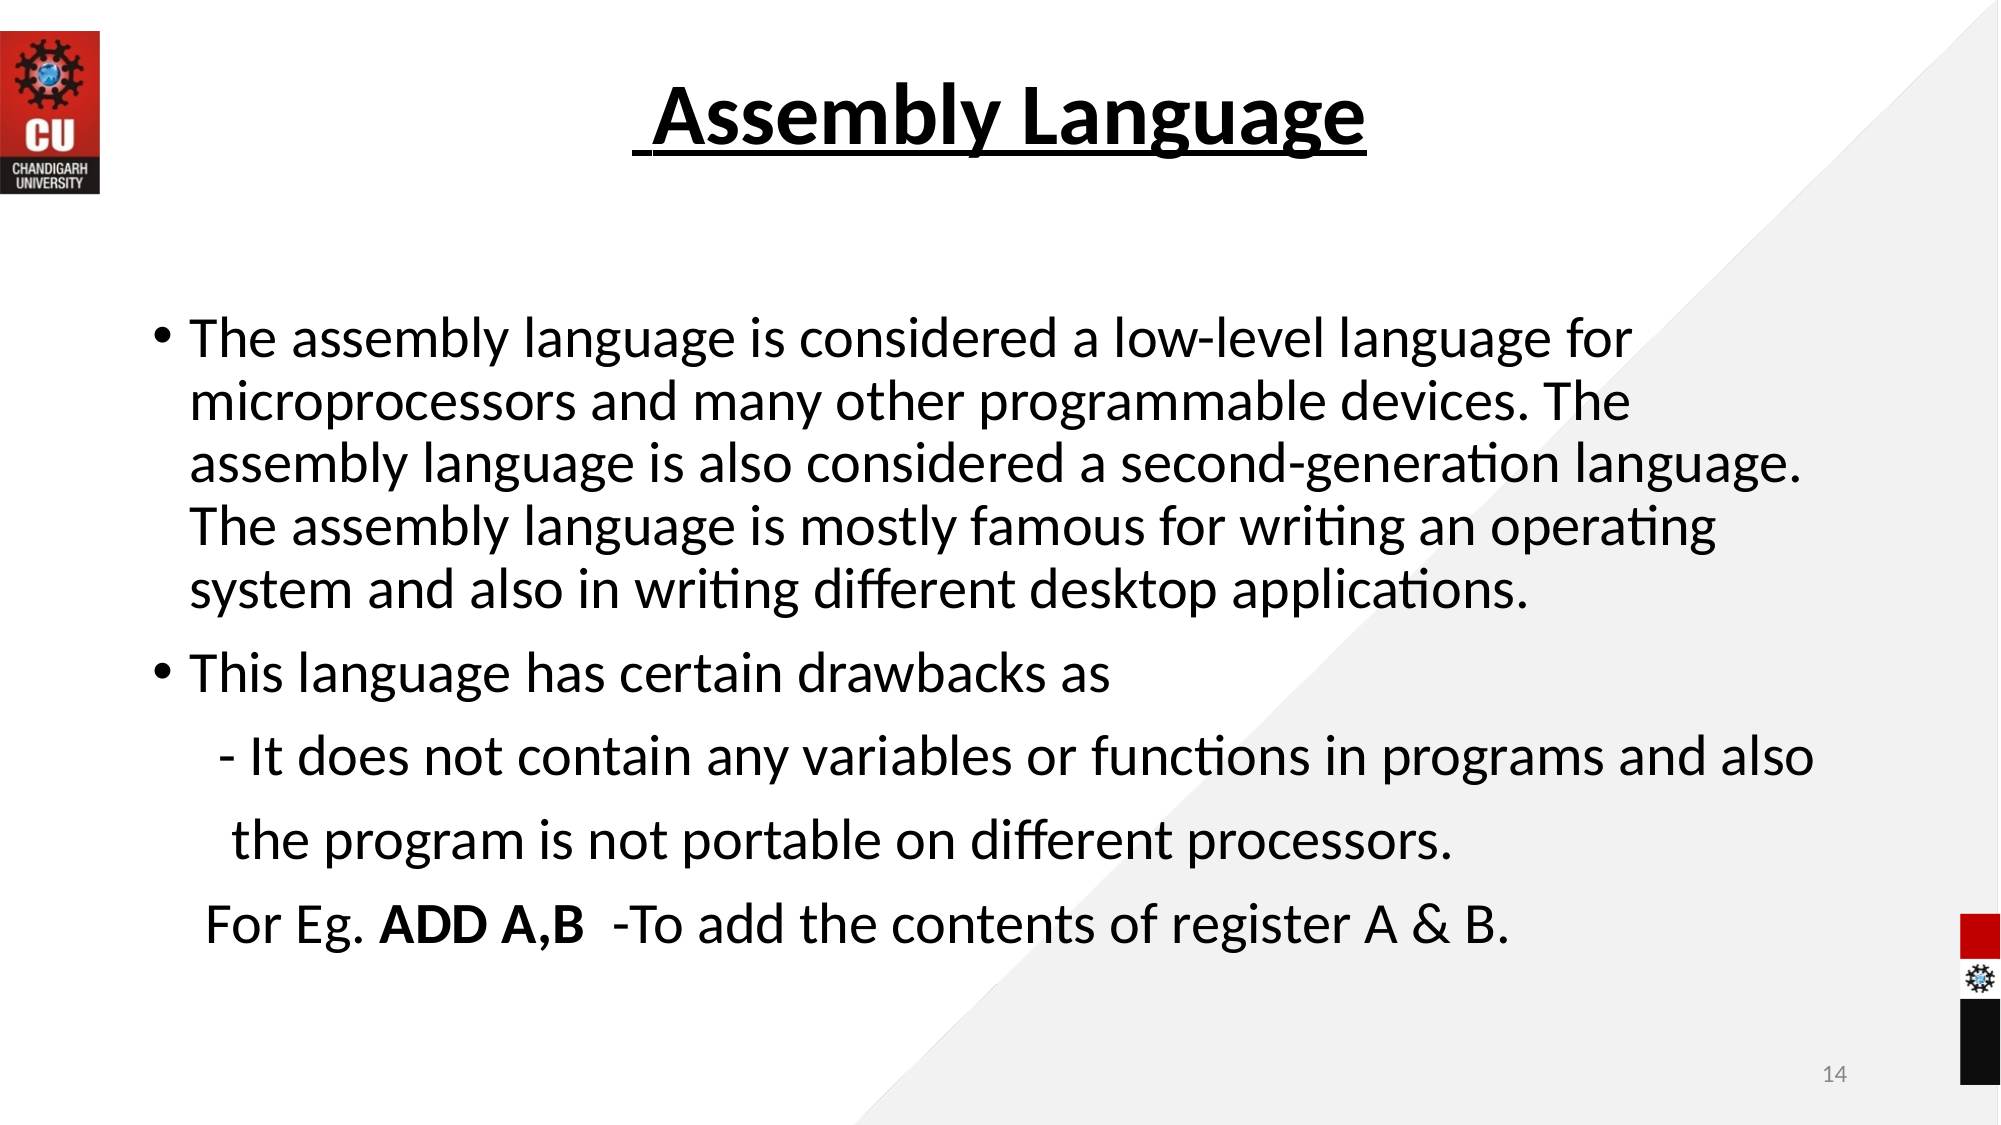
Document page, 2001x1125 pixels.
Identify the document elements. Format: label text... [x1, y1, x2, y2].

title Assembly Language [137, 59, 1863, 278]
slide_number ‹#› [1412, 1042, 1863, 1103]
list The assembly language is considered a low-level language for microprocessors and many other programmable devices. The assembly language is also considered a second-generation language. The assembly language is mostly famous for writing an operating system and also in writing different desktop applications. This language has certain drawbacks as - It does not contain any variables or functions in programs and also the program is not portable on different processors. For Eg. ADD A,B -To add the contents of register A & B. [137, 299, 1863, 1014]
picture [0, 0, 2001, 1125]
